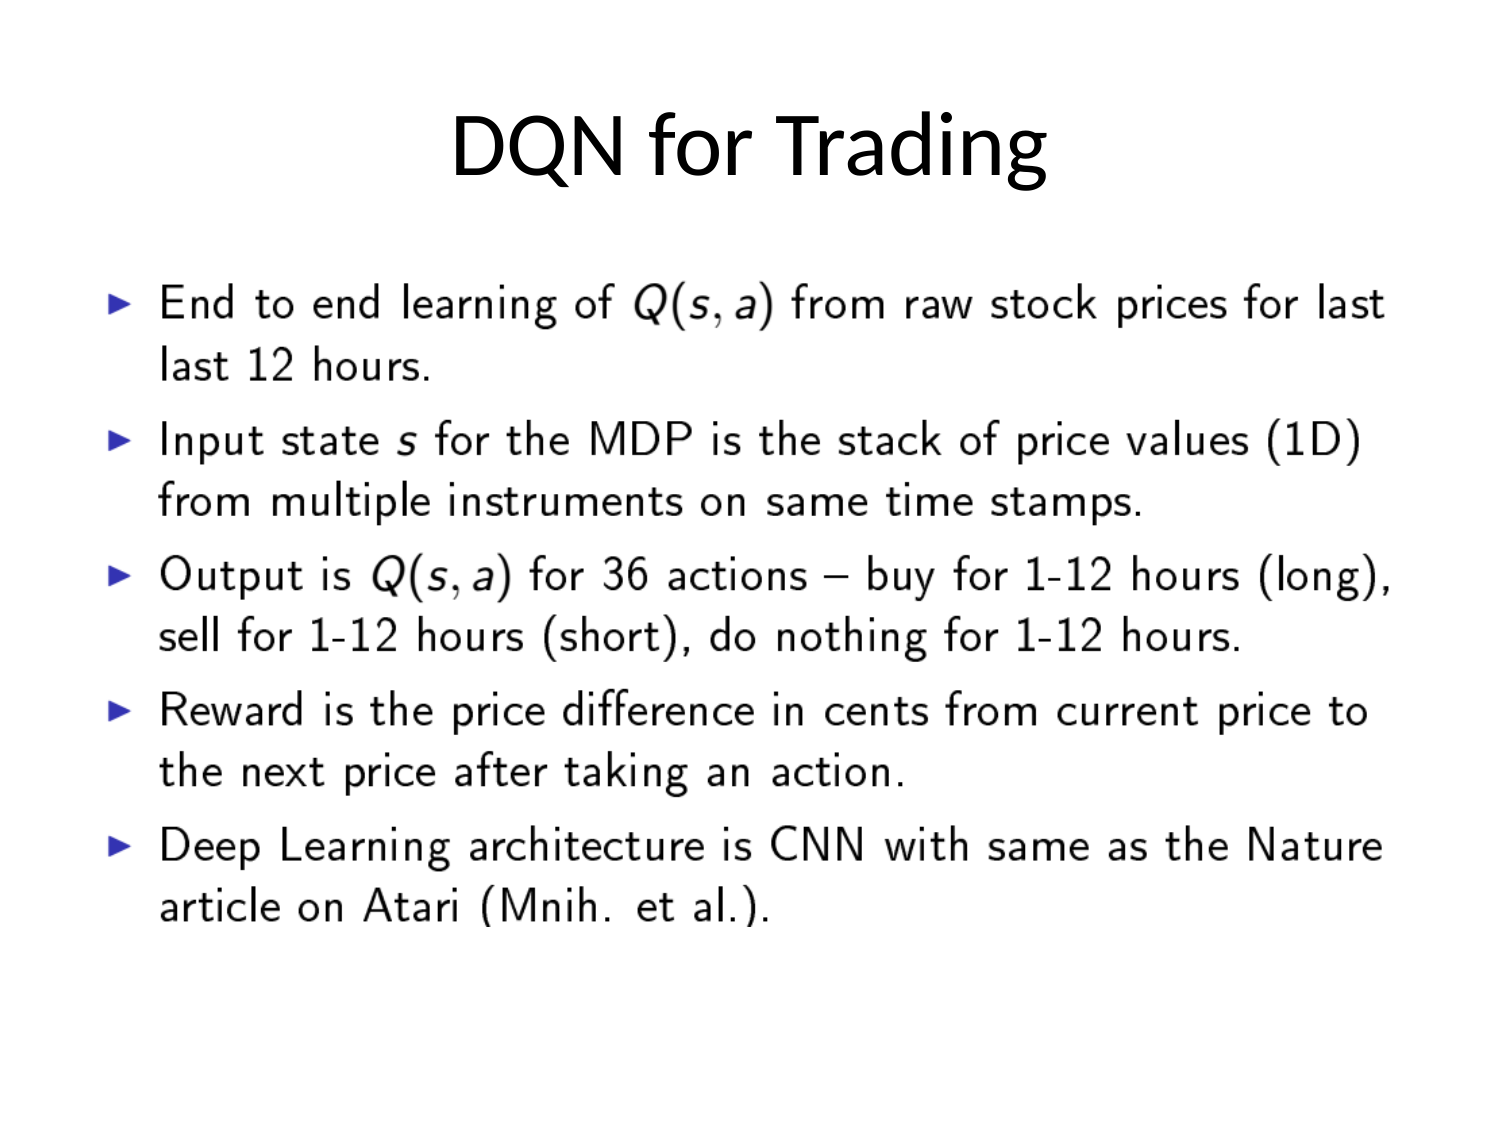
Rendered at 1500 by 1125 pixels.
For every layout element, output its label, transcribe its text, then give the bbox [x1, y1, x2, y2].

title DQN for Trading [75, 45, 1425, 233]
picture [99, 274, 1421, 927]
